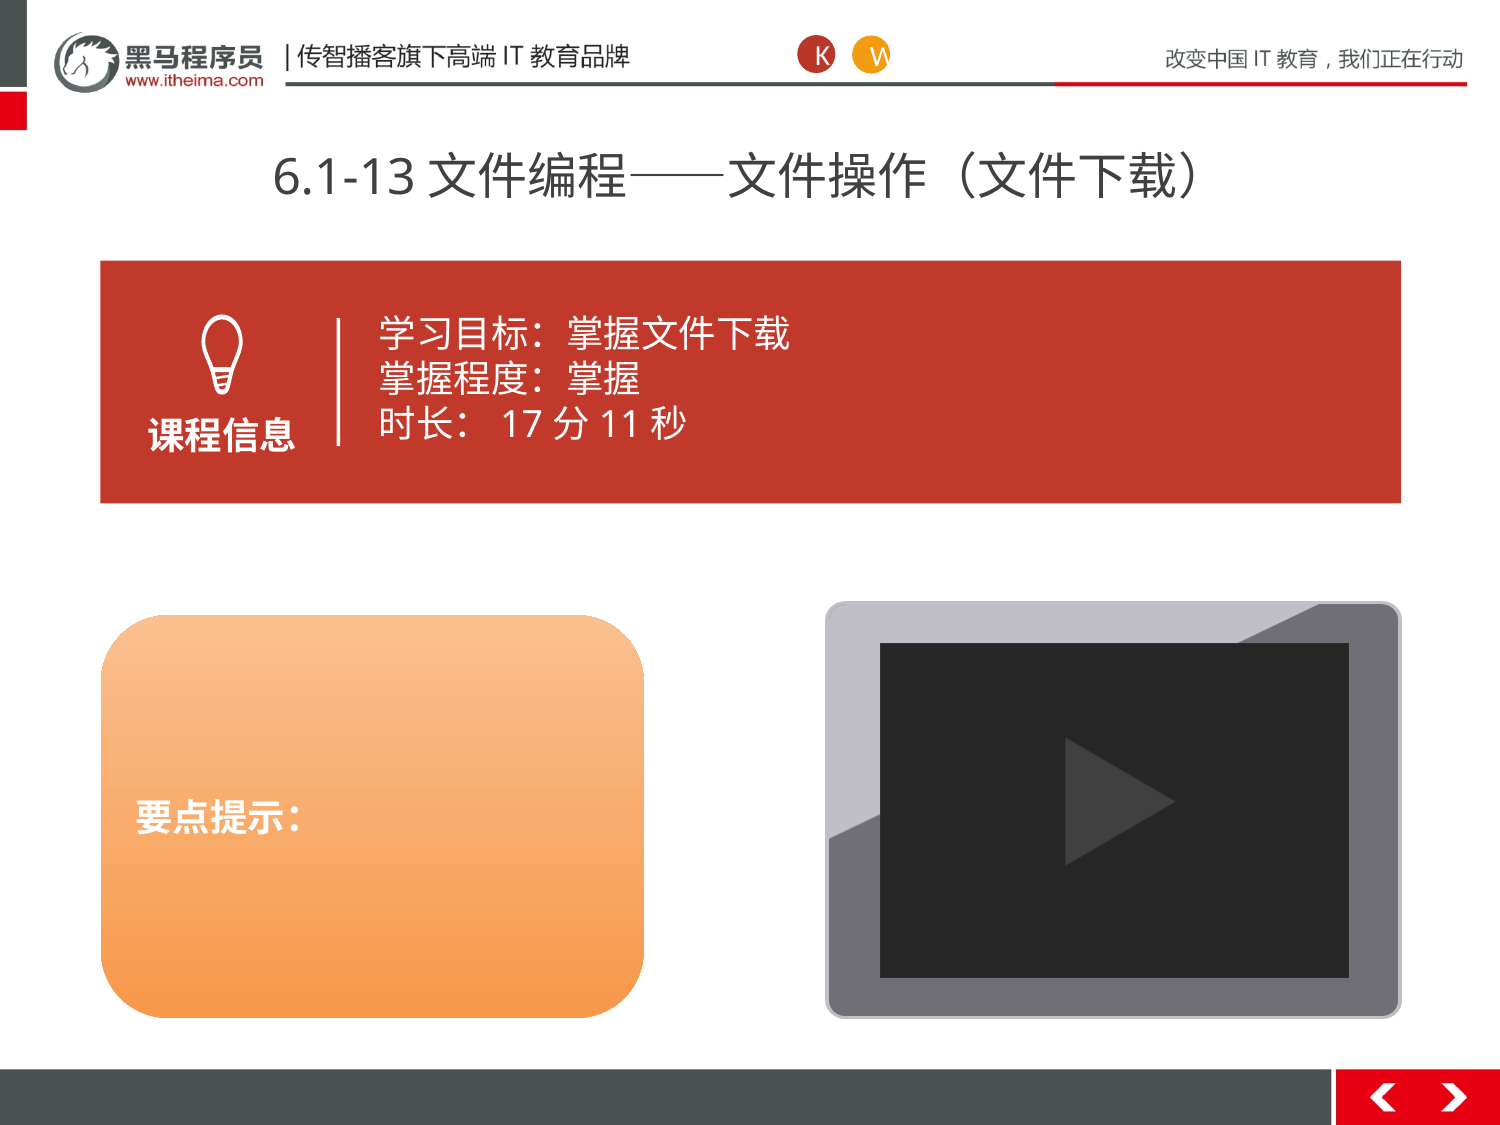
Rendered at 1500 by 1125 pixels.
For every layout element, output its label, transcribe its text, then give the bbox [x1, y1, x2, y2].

text_box W [850, 33, 893, 76]
picture [0, 209, 1500, 1125]
text_box K [795, 32, 838, 76]
text_box [335, 316, 342, 448]
title 6.1-13文件编程——文件操作（文件下载） [0, 137, 1500, 209]
picture [0, 0, 1500, 137]
text_box 学习目标：掌握文件下载 掌握程度：掌握 时长：17分11秒 [364, 302, 1317, 453]
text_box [130, 314, 314, 466]
text_box 要点提示： [100, 615, 644, 1019]
text_box [98, 258, 1403, 505]
